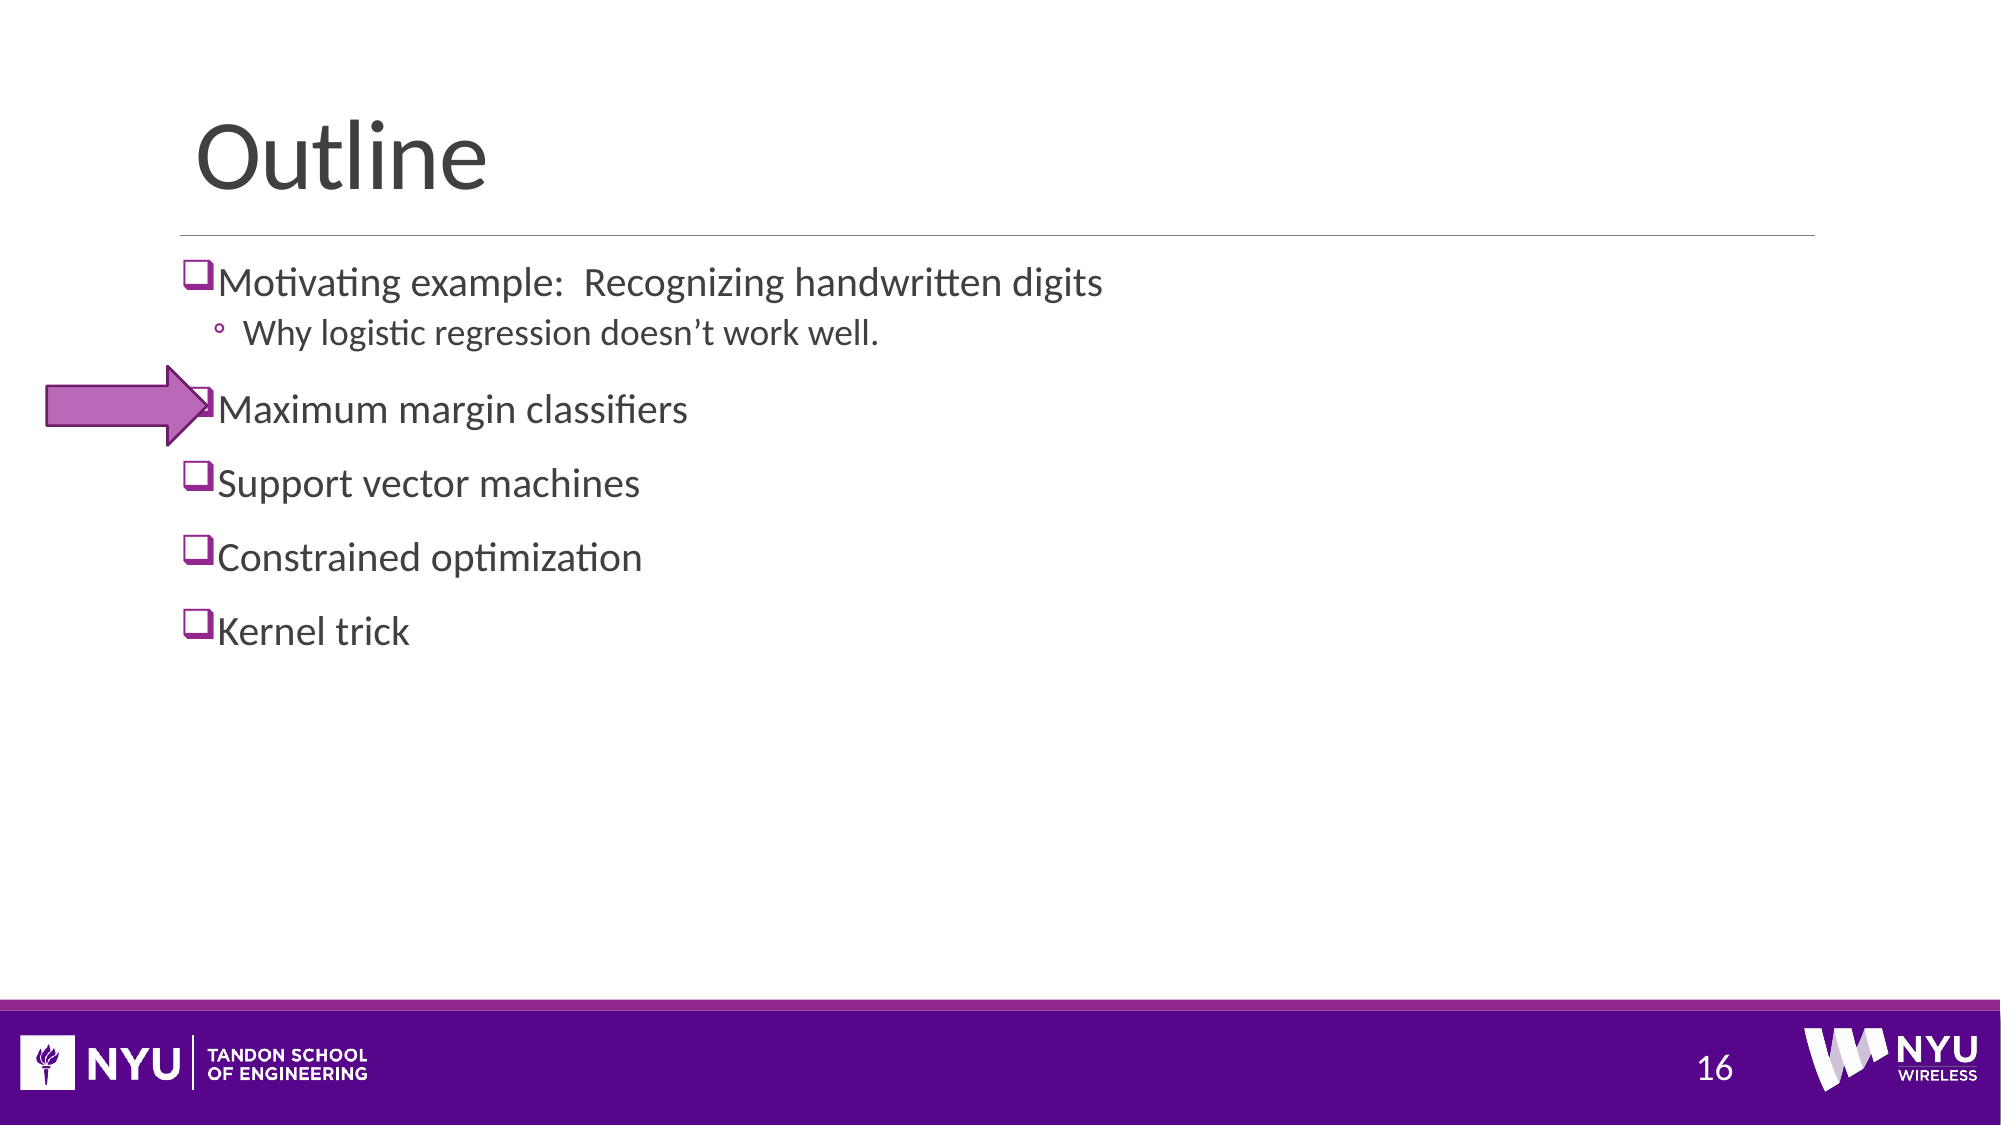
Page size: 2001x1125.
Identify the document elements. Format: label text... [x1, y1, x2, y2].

text_box [45, 364, 209, 447]
title Outline [180, 47, 1830, 218]
slide_number 16 [1533, 1035, 1749, 1096]
list Motivating example: Recognizing handwritten digits Why logistic regression doesn’t work well. Maximum margin classifiers Support vector machines Constrained optimization Kernel trick [180, 252, 1830, 963]
